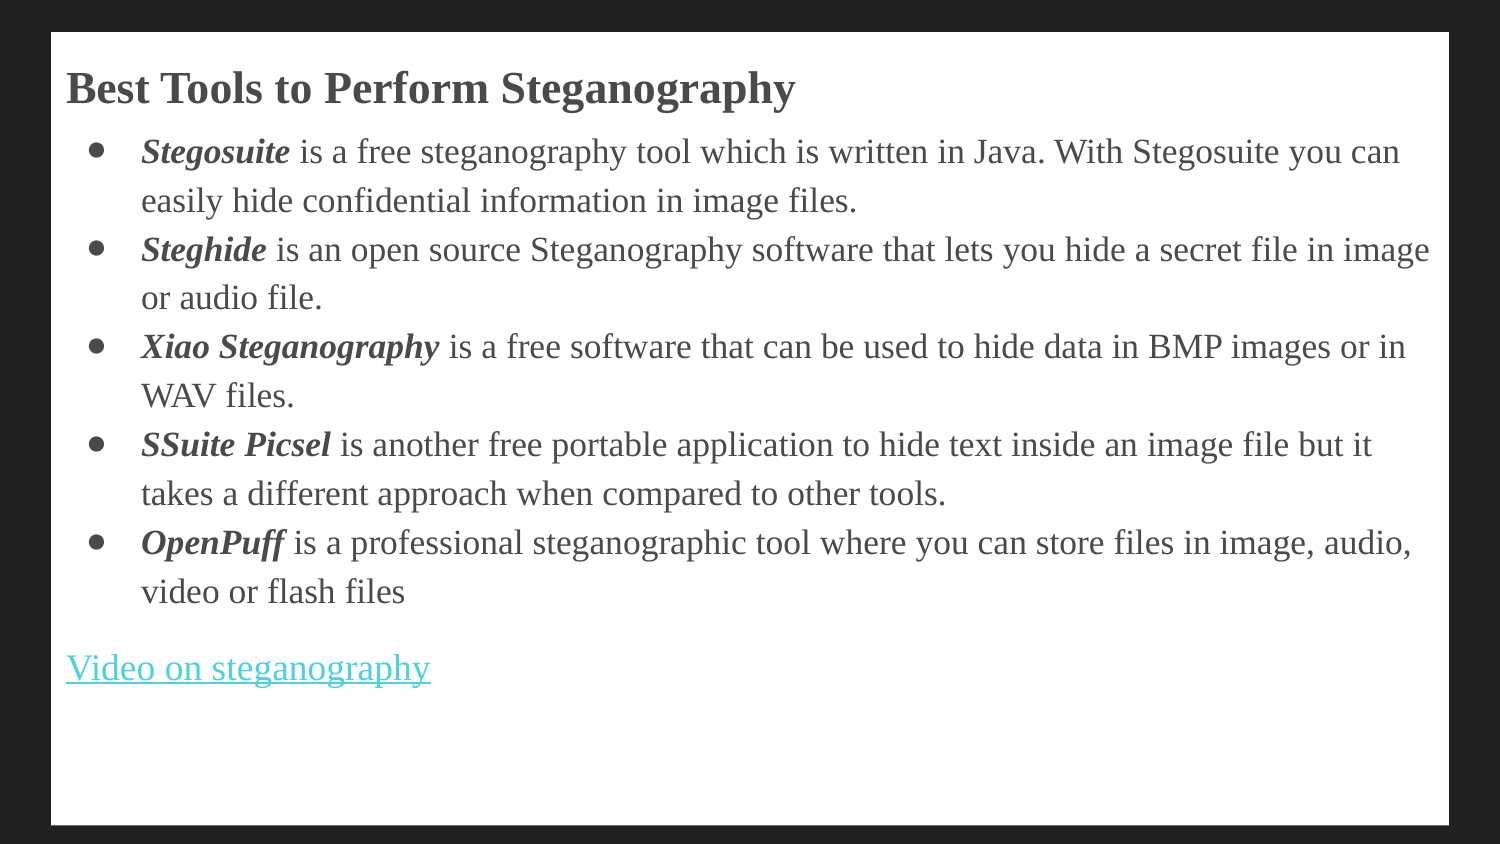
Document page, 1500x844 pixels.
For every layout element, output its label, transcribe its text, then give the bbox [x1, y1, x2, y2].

list Best Tools to Perform Steganography Stegosuite is a free steganography tool which is written in Java. With Stegosuite you can easily hide confidential information in image files. Steghide is an open source Steganography software that lets you hide a secret file in image or audio file. Xiao Steganography is a free software that can be used to hide data in BMP images or in WAV files. SSuite Picsel is another free portable application to hide text inside an image file but it takes a different approach when compared to other tools. OpenPuff is a professional steganographic tool where you can store files in image, audio, video or flash files Video on steganography [51, 32, 1449, 826]
